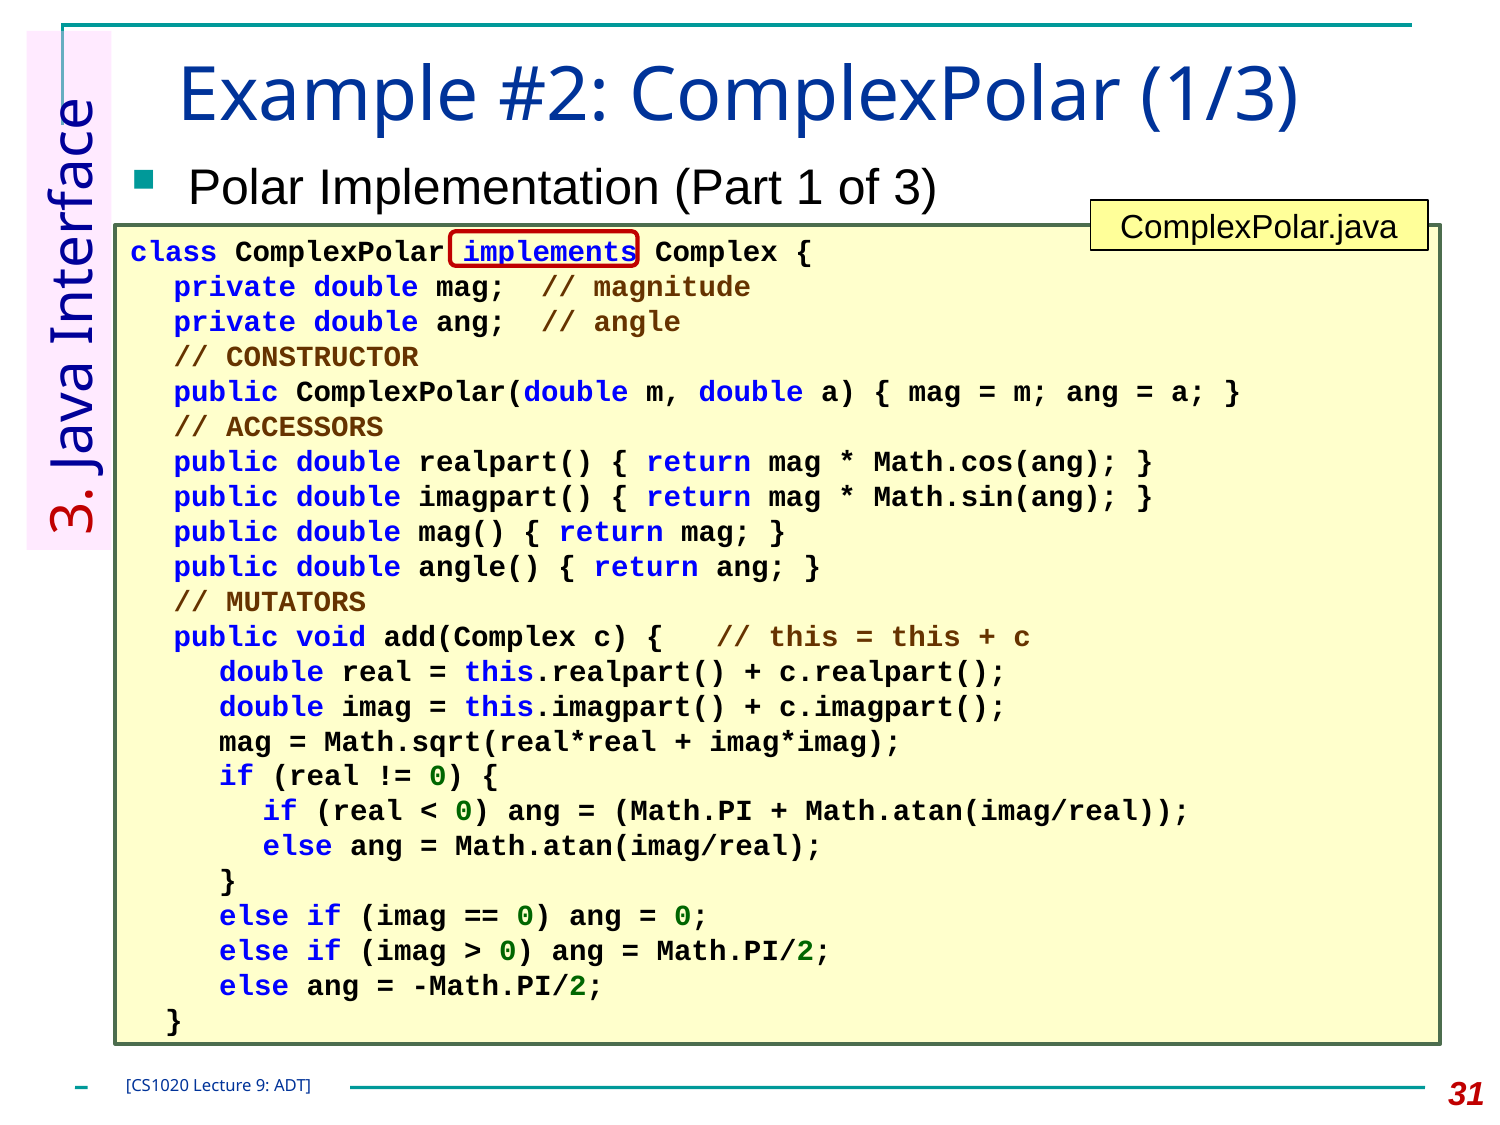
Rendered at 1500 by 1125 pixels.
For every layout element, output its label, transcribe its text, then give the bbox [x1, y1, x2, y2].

slide_number 31 [1400, 1065, 1500, 1125]
text_box [CS1020 Lecture 9: ADT] [87, 1074, 350, 1100]
text_box 3. Java Interface [26, 30, 112, 550]
title Example #2: ComplexPolar (1/3) [162, 37, 1463, 168]
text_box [115, 199, 1441, 1051]
list Polar Implementation (Part 1 of 3) [116, 146, 1405, 198]
